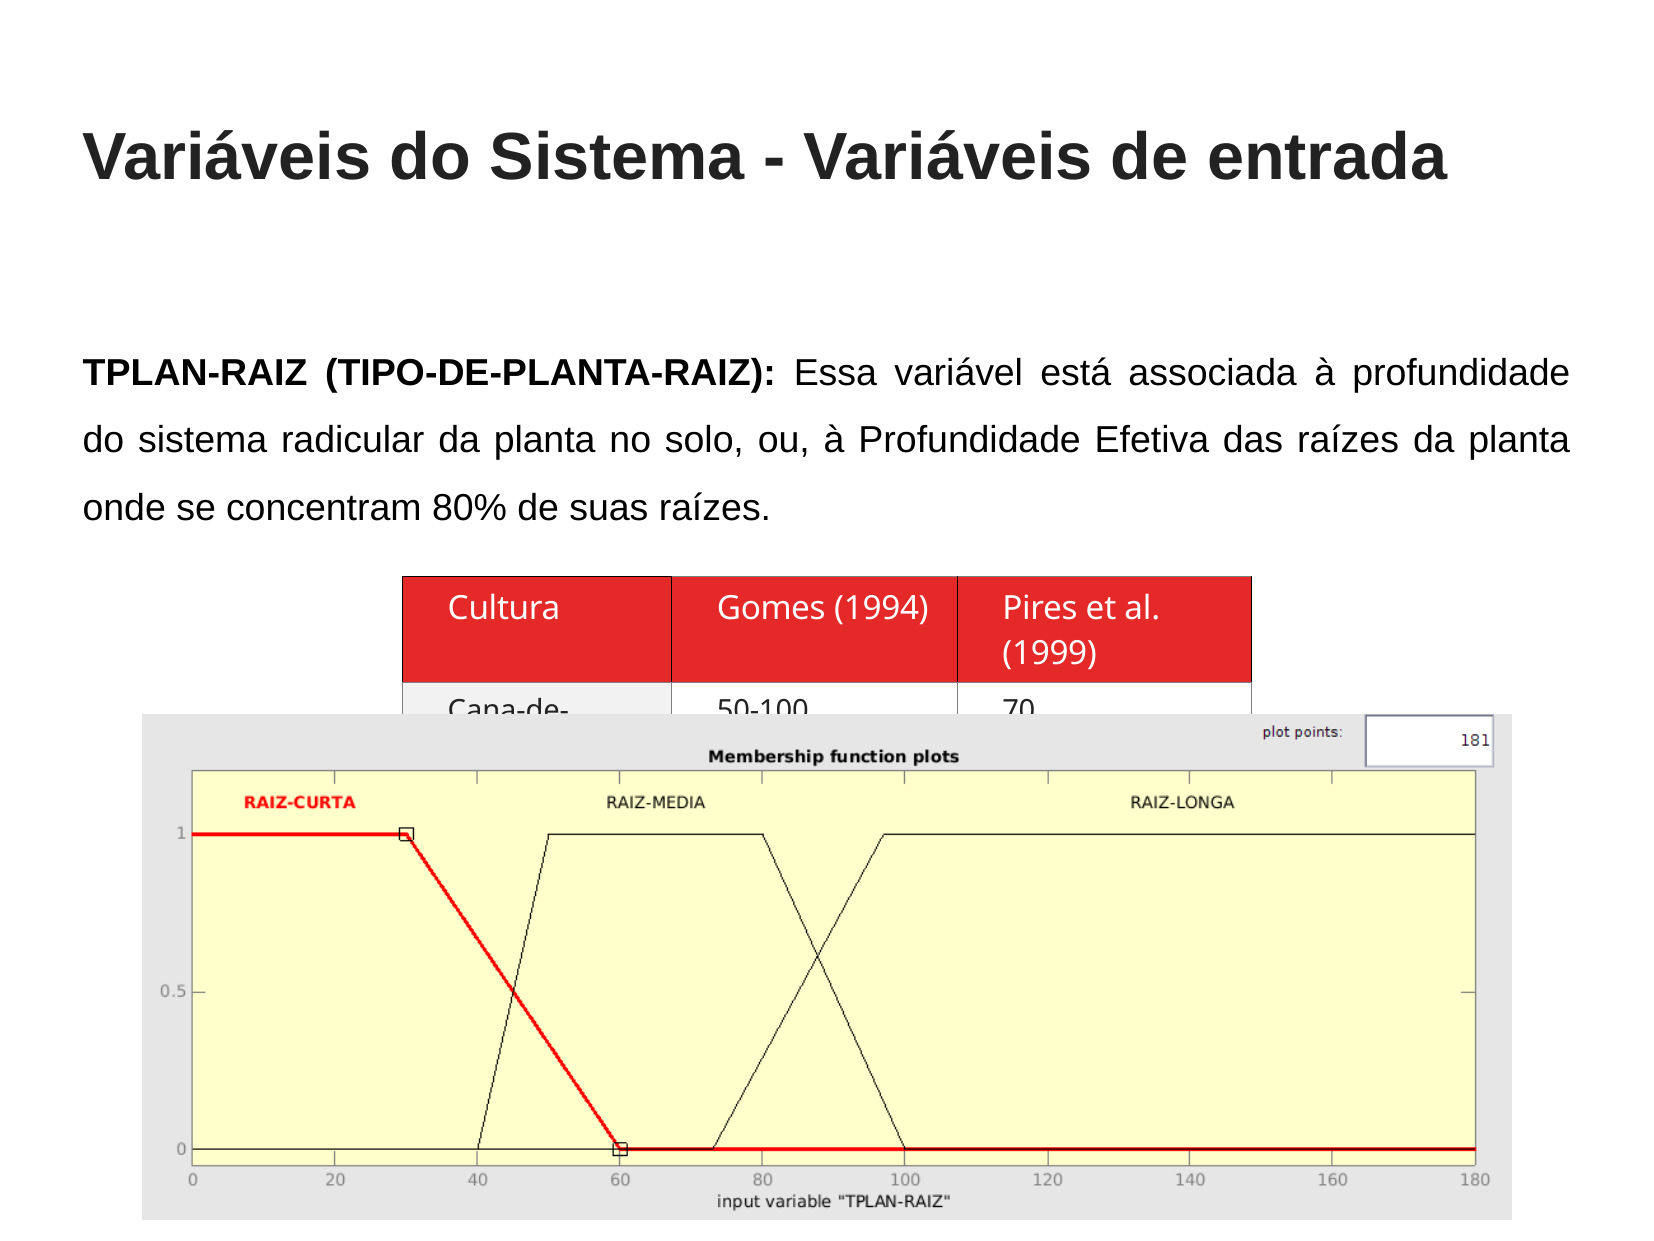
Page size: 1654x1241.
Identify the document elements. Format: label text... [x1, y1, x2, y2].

picture [141, 714, 1512, 1220]
text_box Variáveis do Sistema - Variáveis de entrada [82, 49, 1571, 257]
table_header Pires et al. (1999) [958, 577, 1251, 682]
table_cell 50-100 [672, 683, 957, 712]
table_header Cultura [403, 577, 671, 682]
table_cell 70 [958, 683, 1251, 712]
table_header Gomes (1994) [672, 577, 957, 682]
table_cell Cana-de-açúcar [403, 683, 671, 712]
text_box TPLAN-RAIZ (TIPO-DE-PLANTA-RAIZ): Essa variável está associada à profundidade do sistema radicular da planta no solo, ou, à Profundidade Efetiva das raízes da planta onde se concentram 80% de suas raízes. [82, 325, 1571, 1045]
